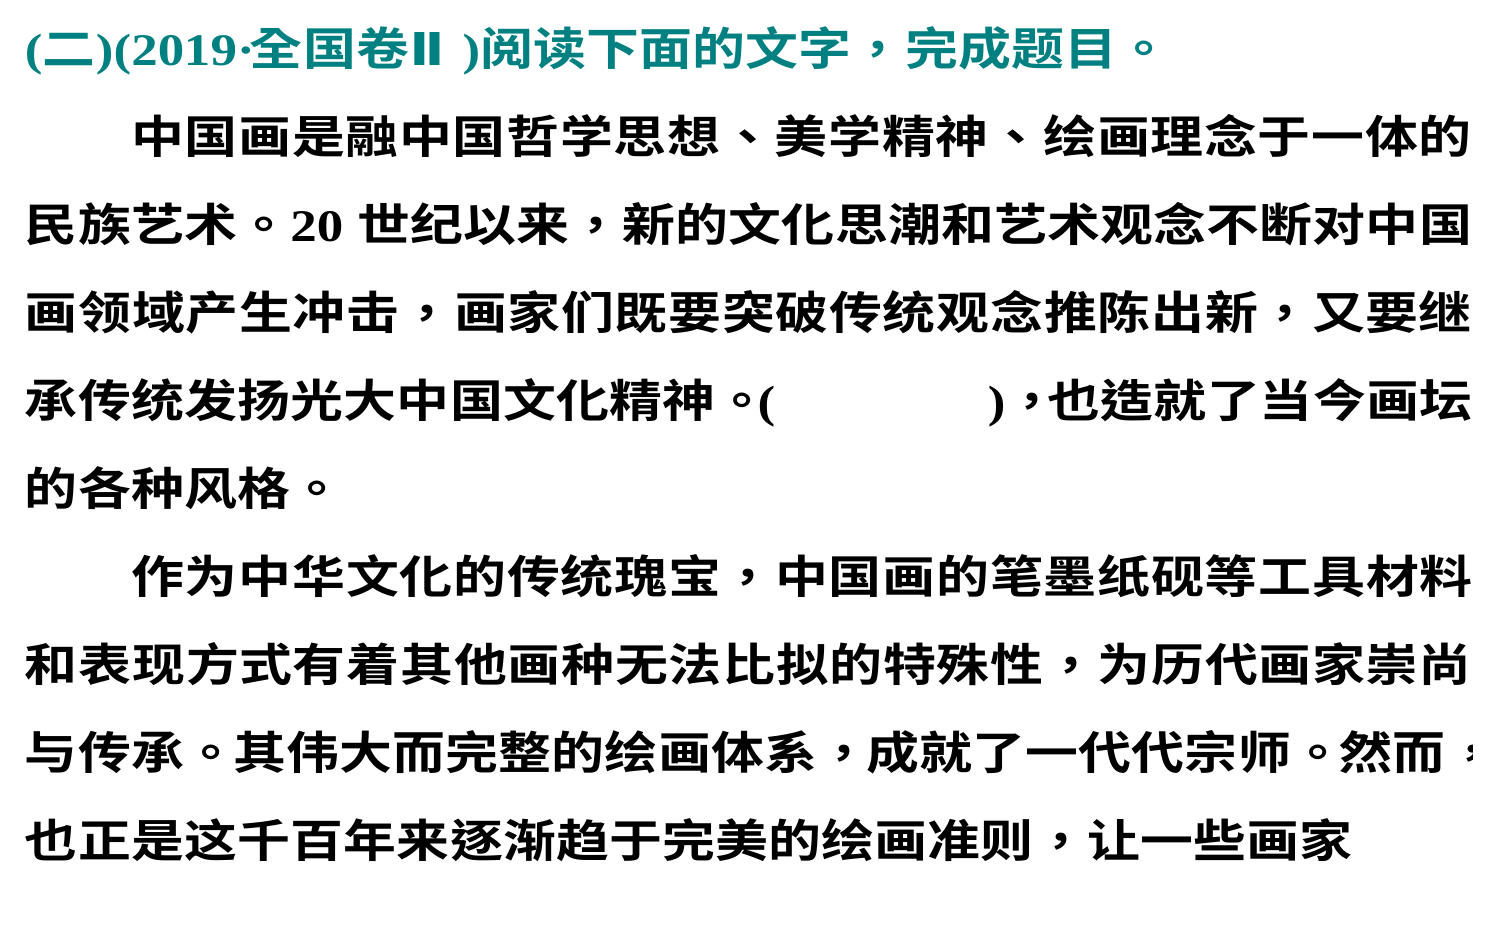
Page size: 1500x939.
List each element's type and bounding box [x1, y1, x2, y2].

text_box [24, 20, 1473, 900]
